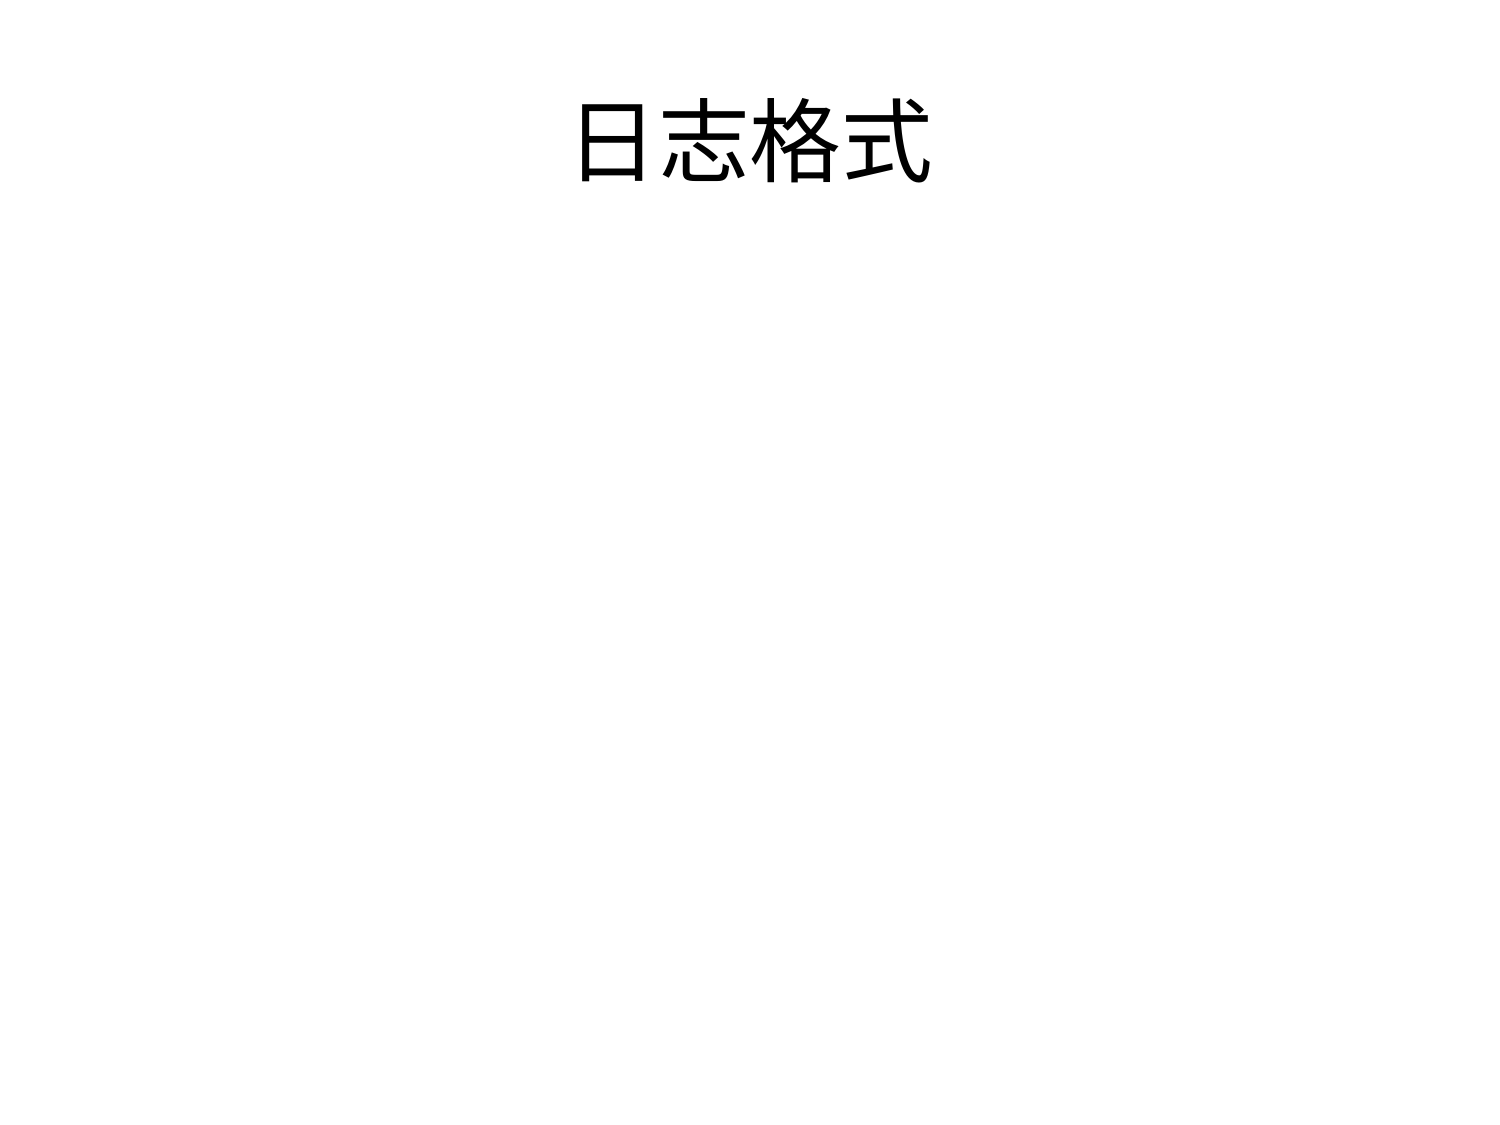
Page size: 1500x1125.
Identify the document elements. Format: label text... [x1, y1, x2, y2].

title 日志格式 [75, 45, 1425, 233]
